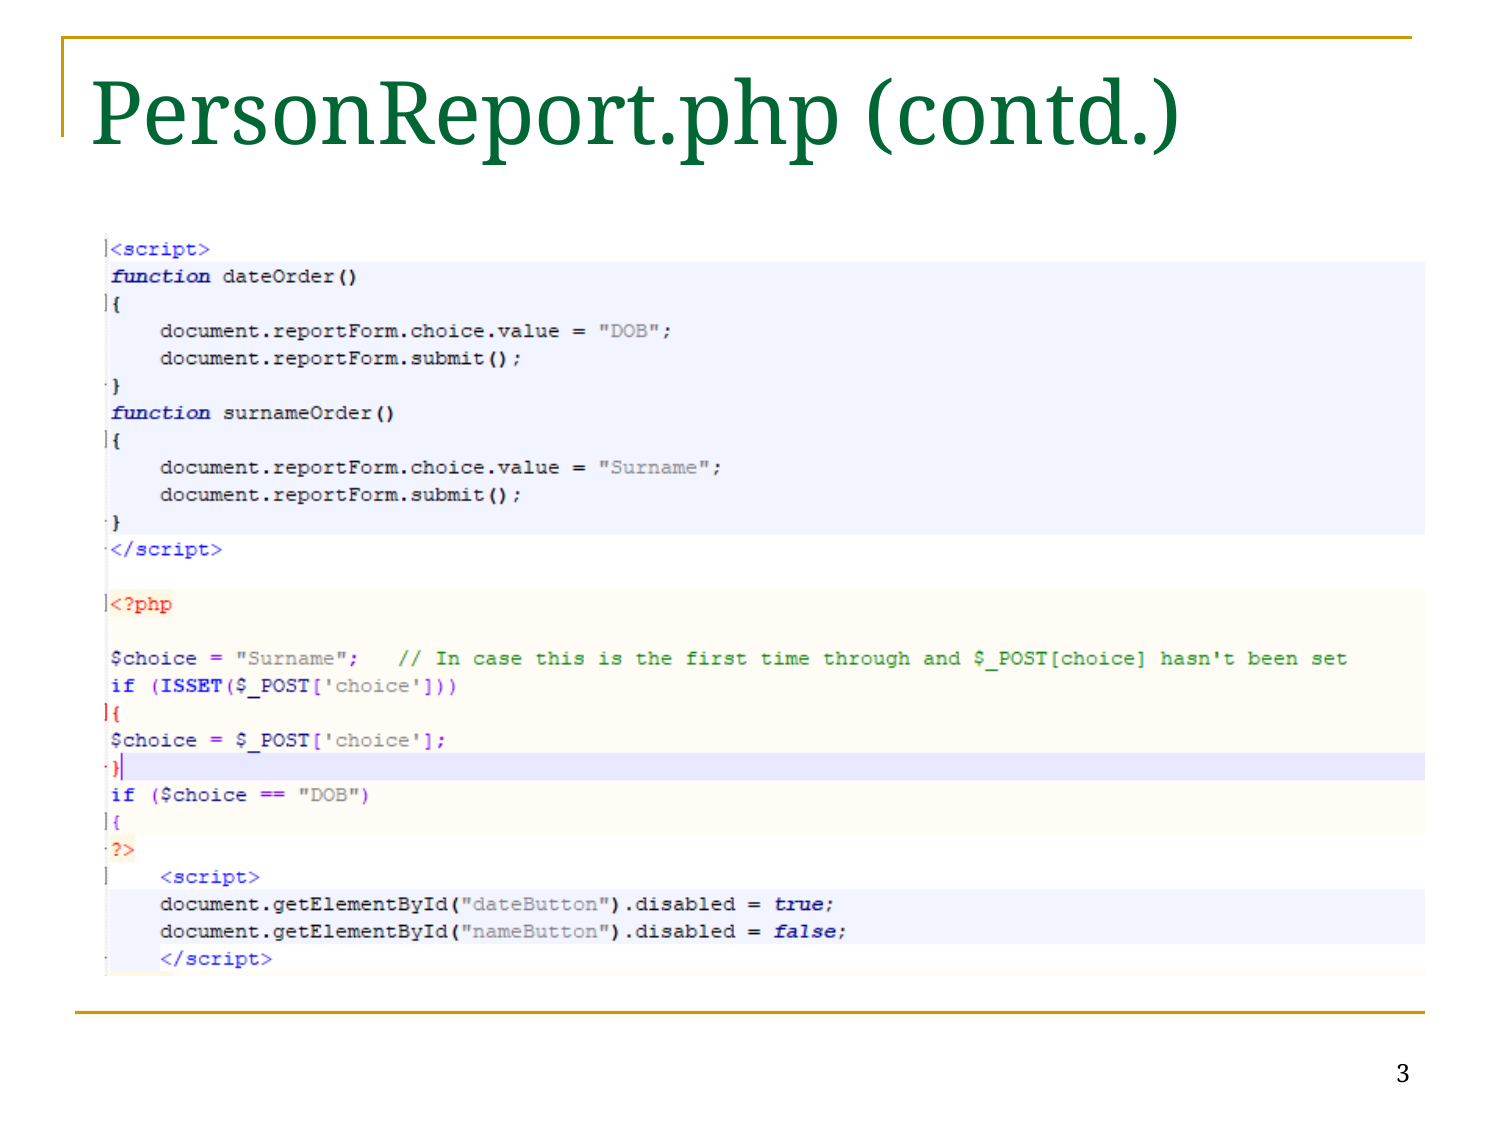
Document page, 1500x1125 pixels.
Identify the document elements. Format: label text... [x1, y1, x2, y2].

picture [104, 233, 1426, 976]
slide_number 3 [1074, 1024, 1425, 1100]
title PersonReport.php (contd.) [75, 50, 1425, 237]
